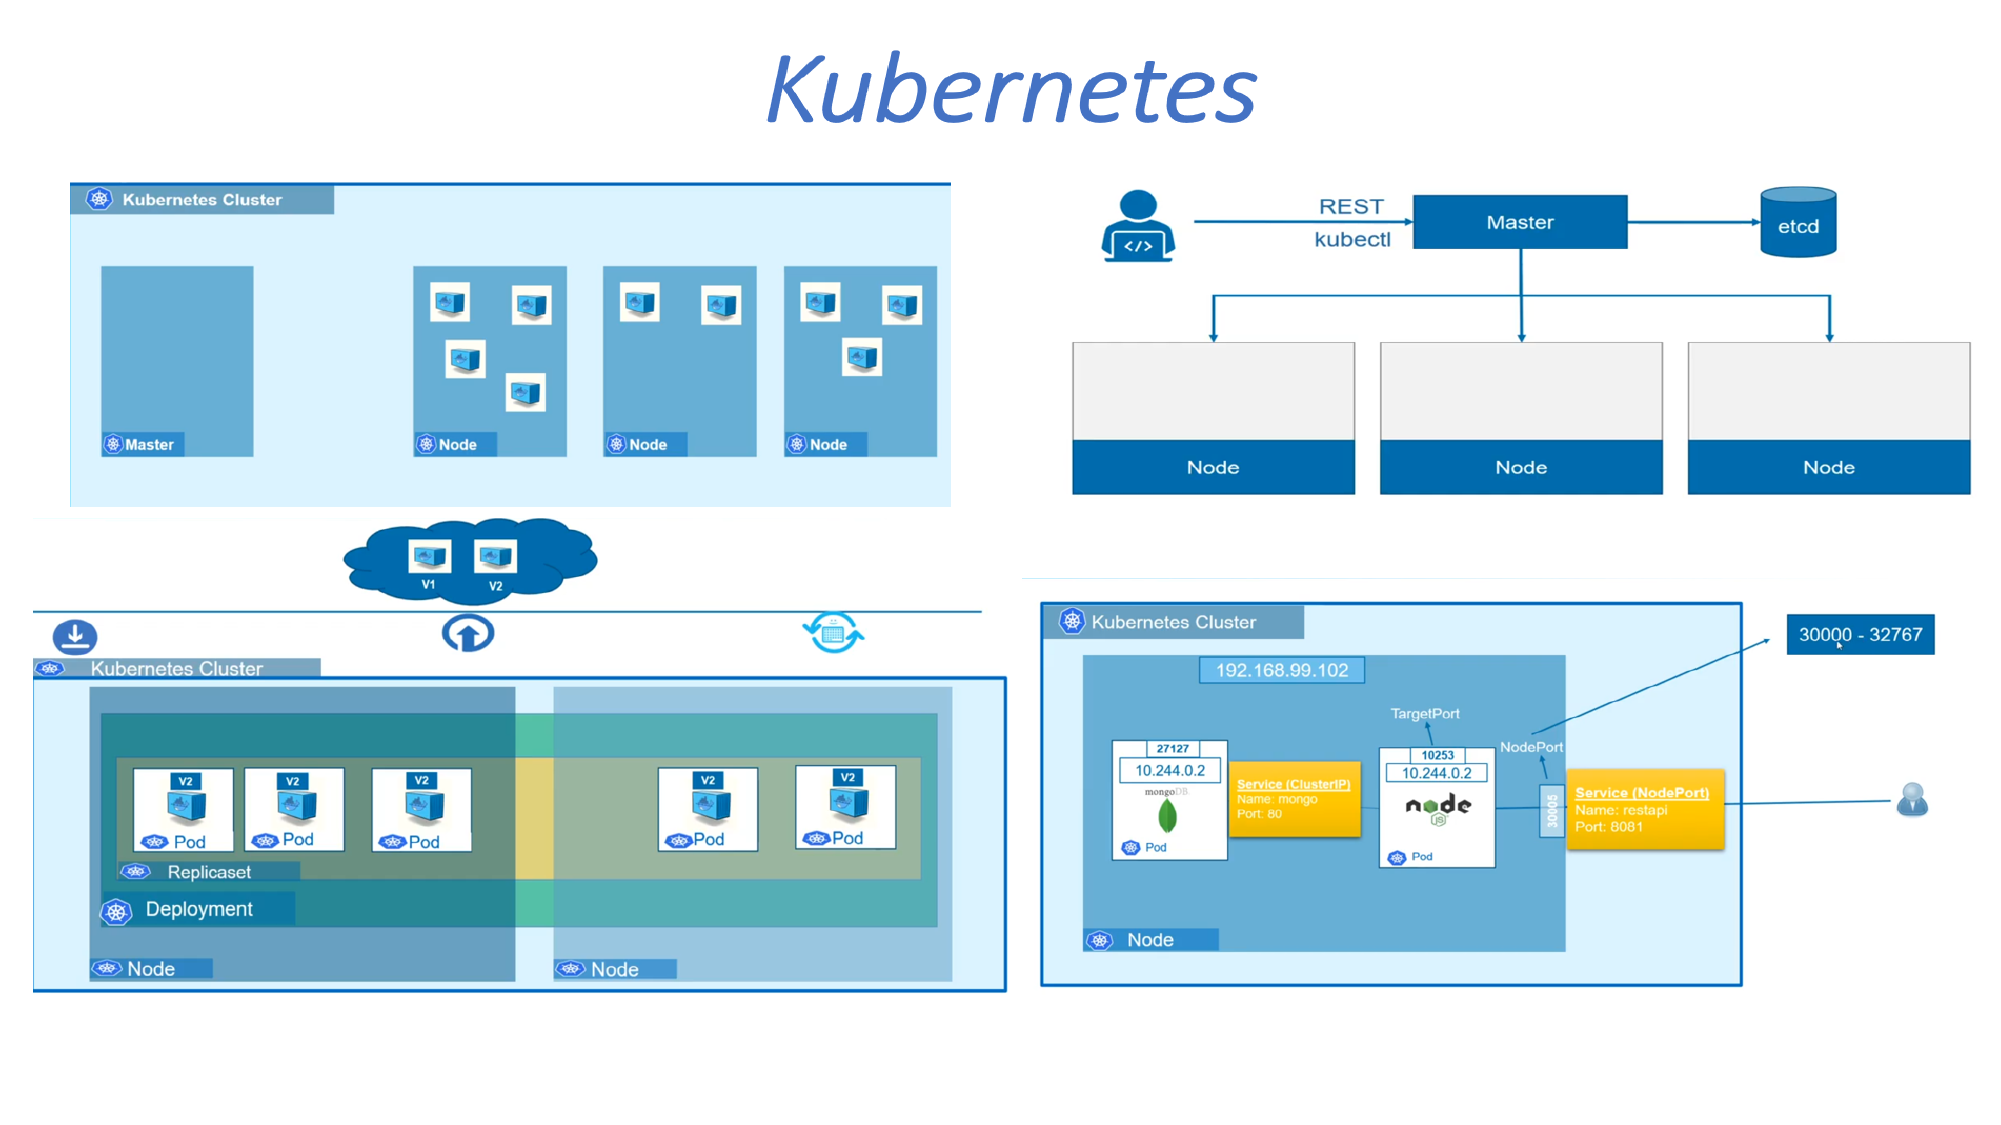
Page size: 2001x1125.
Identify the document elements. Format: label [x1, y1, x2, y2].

list [0, 0, 2000, 1014]
